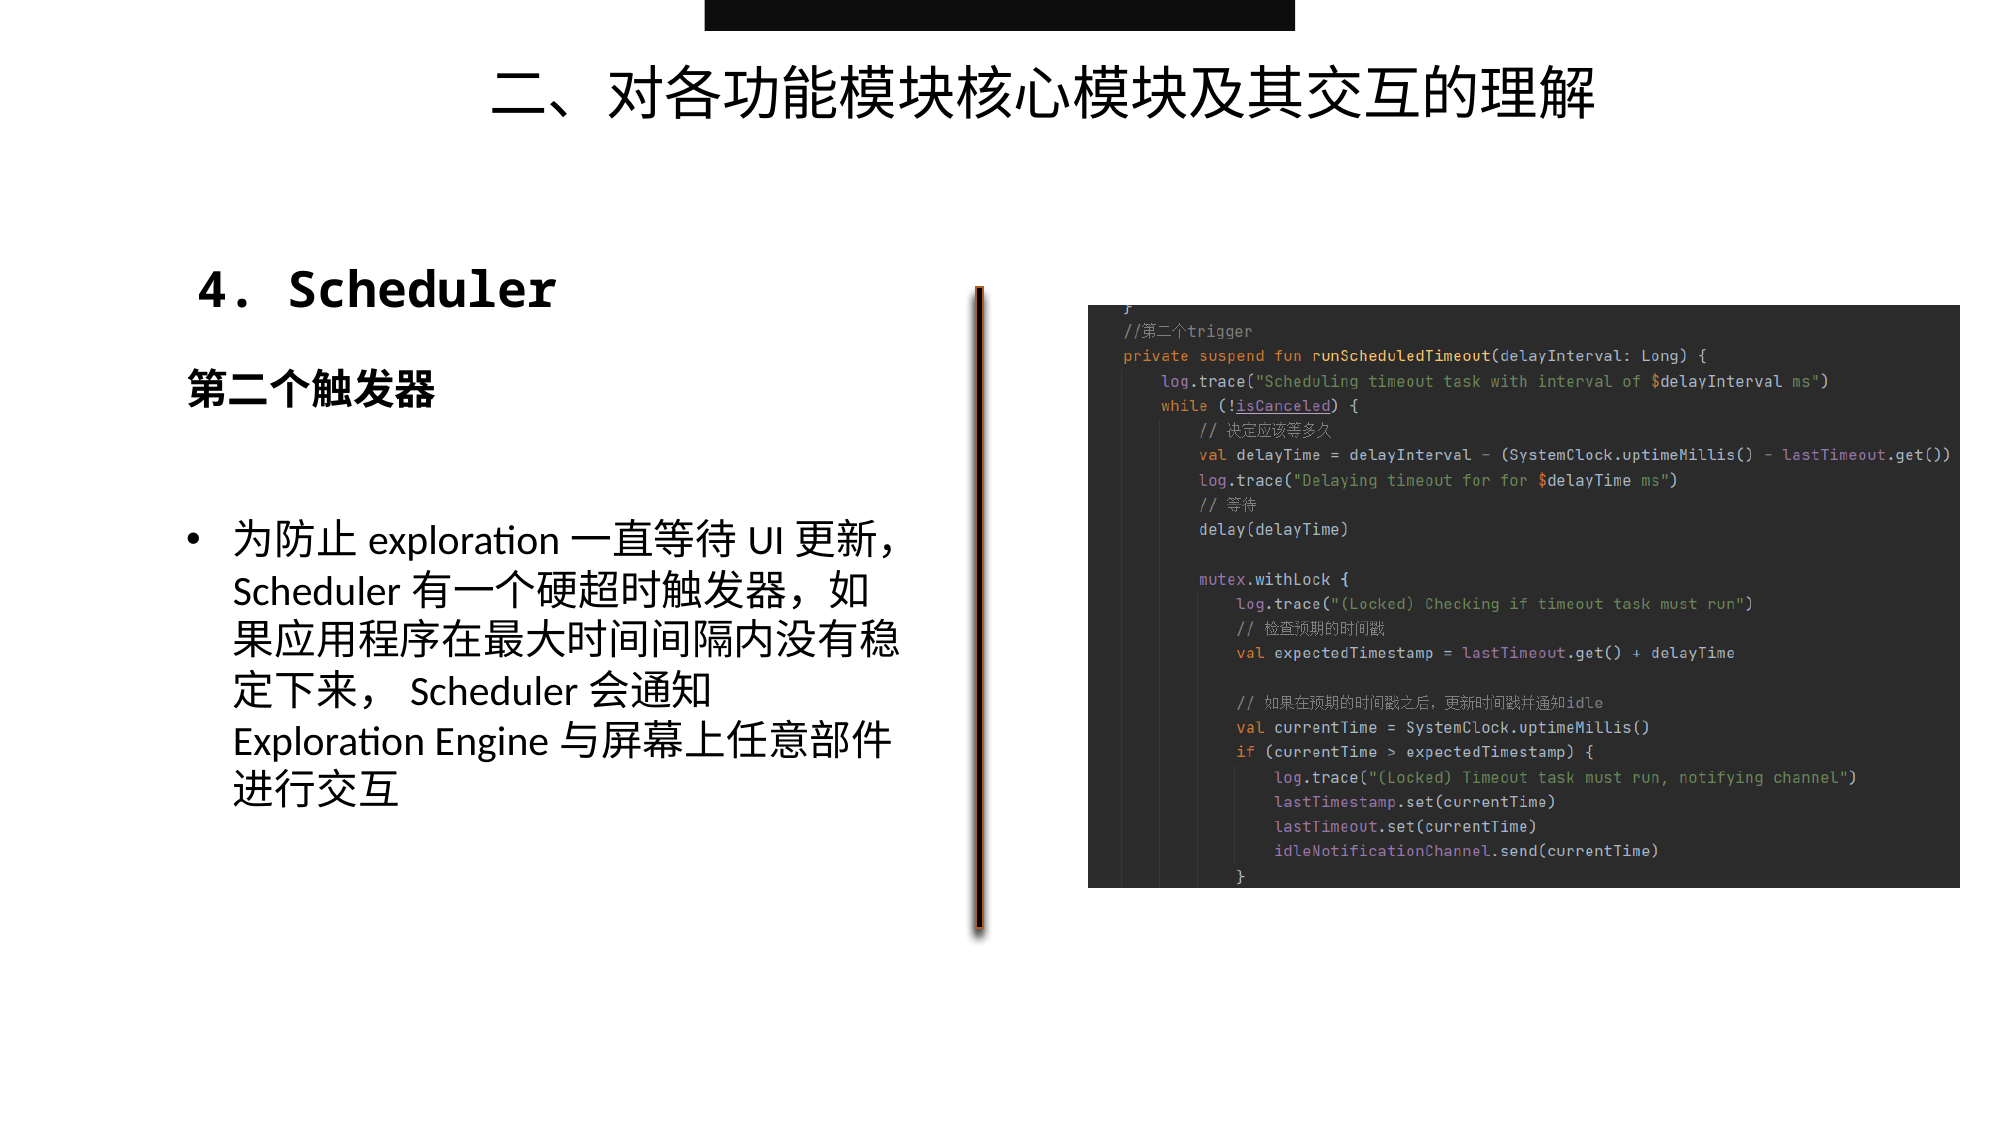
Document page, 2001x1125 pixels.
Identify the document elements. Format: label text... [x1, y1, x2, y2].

picture [1088, 305, 1960, 888]
text_box 二、对各功能模块核心模块及其交互的理解 [474, 48, 1612, 134]
text_box 4. Scheduler [182, 250, 980, 326]
text_box [704, 0, 1296, 32]
text_box 第二个触发器 为防止exploration一直等待UI更新，Scheduler有一个硬超时触发器，如果应用程序在最大时间间隔内没有稳定下来，Scheduler会通知Exploration Engine与屏幕上任意部件进行交互 [171, 355, 926, 821]
text_box [975, 286, 984, 929]
